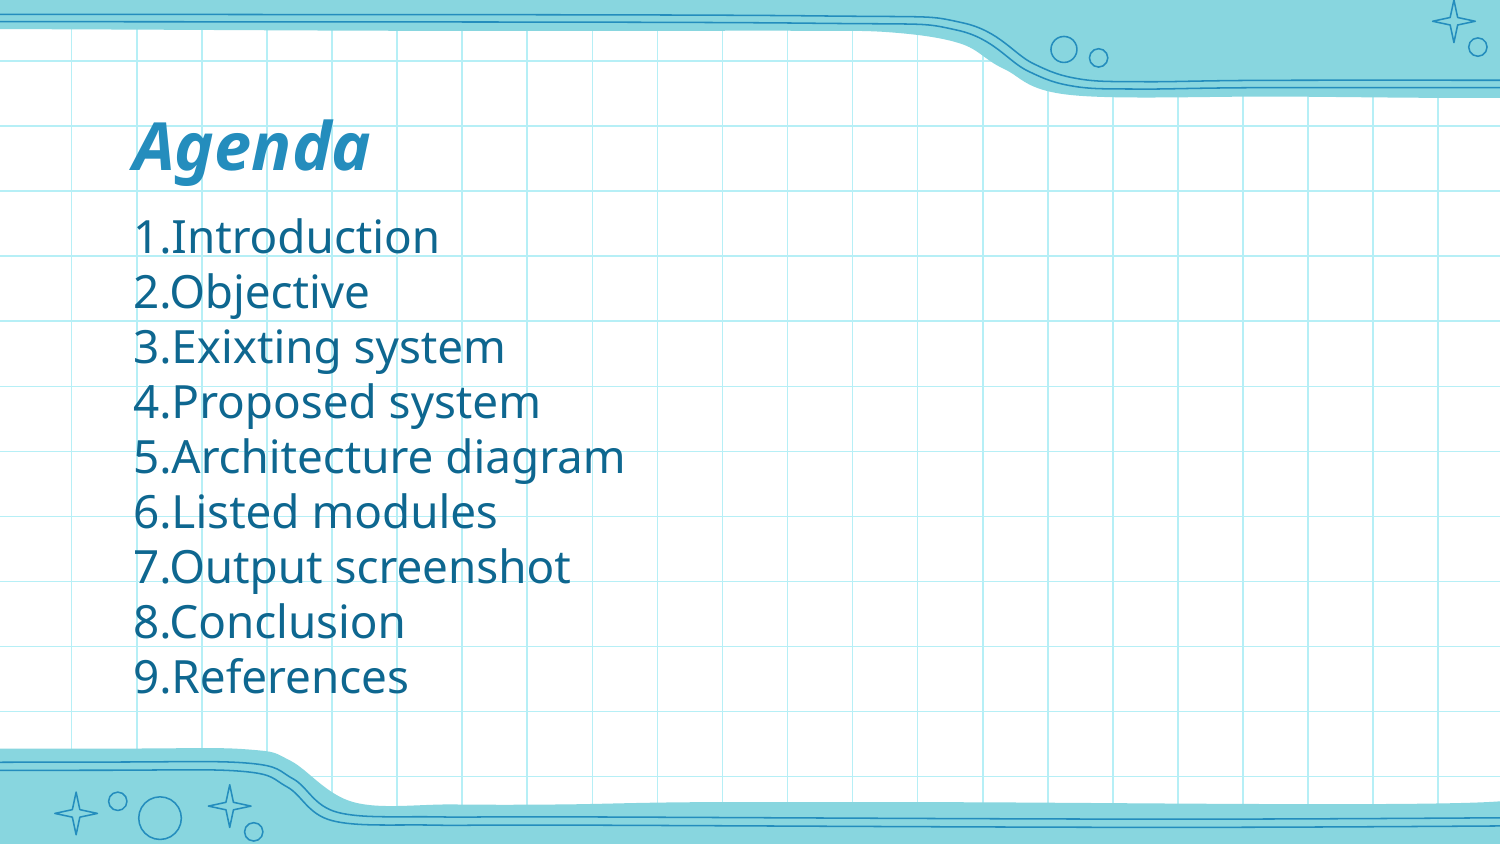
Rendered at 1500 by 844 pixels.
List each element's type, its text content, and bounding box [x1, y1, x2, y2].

title Agenda [118, 88, 1382, 192]
list 1.Introduction 2.Objective 3.Exixting system 4.Proposed system 5.Architecture diagram 6.Listed modules 7.Output screenshot 8.Conclusion 9.References [118, 192, 1382, 756]
